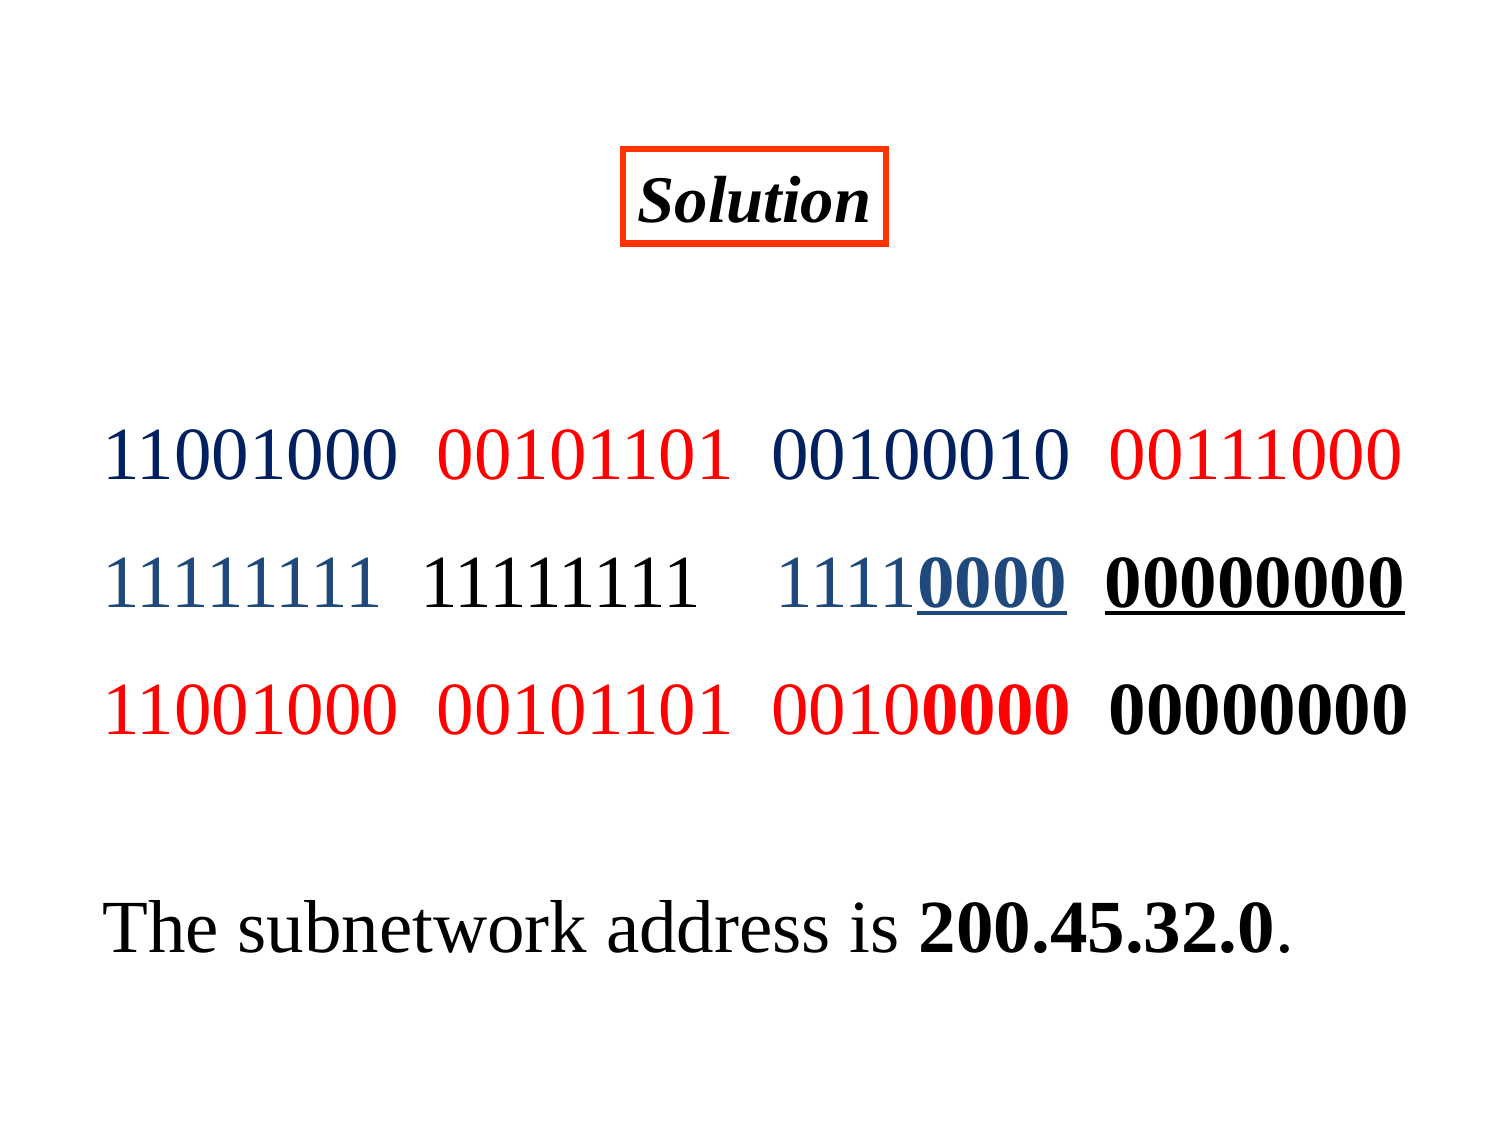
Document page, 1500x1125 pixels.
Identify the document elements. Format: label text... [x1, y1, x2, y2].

text_box 11001000 00101101 00100010 00111000 11111111 11111111 11110000 00000000 11001000 00101101 00100000 00000000 The subnetwork address is 200.45.32.0. [87, 397, 1500, 975]
text_box Solution [623, 148, 887, 244]
